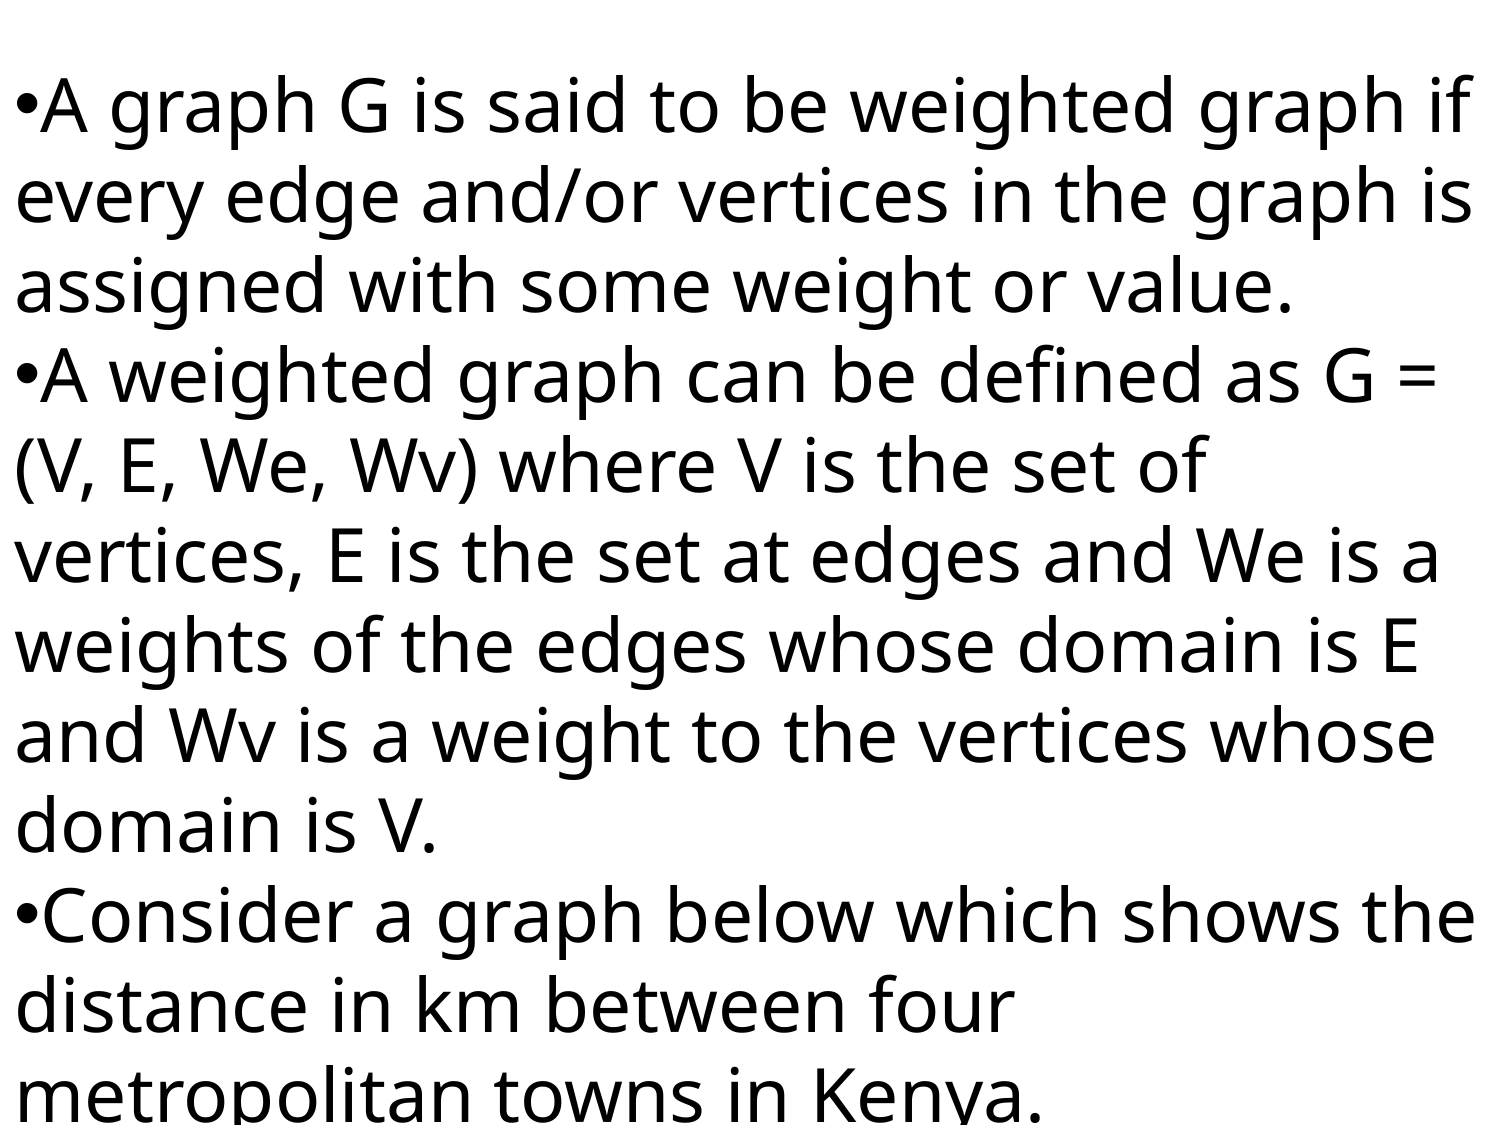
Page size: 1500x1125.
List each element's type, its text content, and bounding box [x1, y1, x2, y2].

text_box A graph G is said to be weighted graph if every edge and/or vertices in the graph is assigned with some weight or value. A weighted graph can be defined as G = (V, E, We, Wv) where V is the set of vertices, E is the set at edges and We is a weights of the edges whose domain is E and Wv is a weight to the vertices whose domain is V. Consider a graph below which shows the distance in km between four metropolitan towns in Kenya. [0, 49, 1500, 1125]
